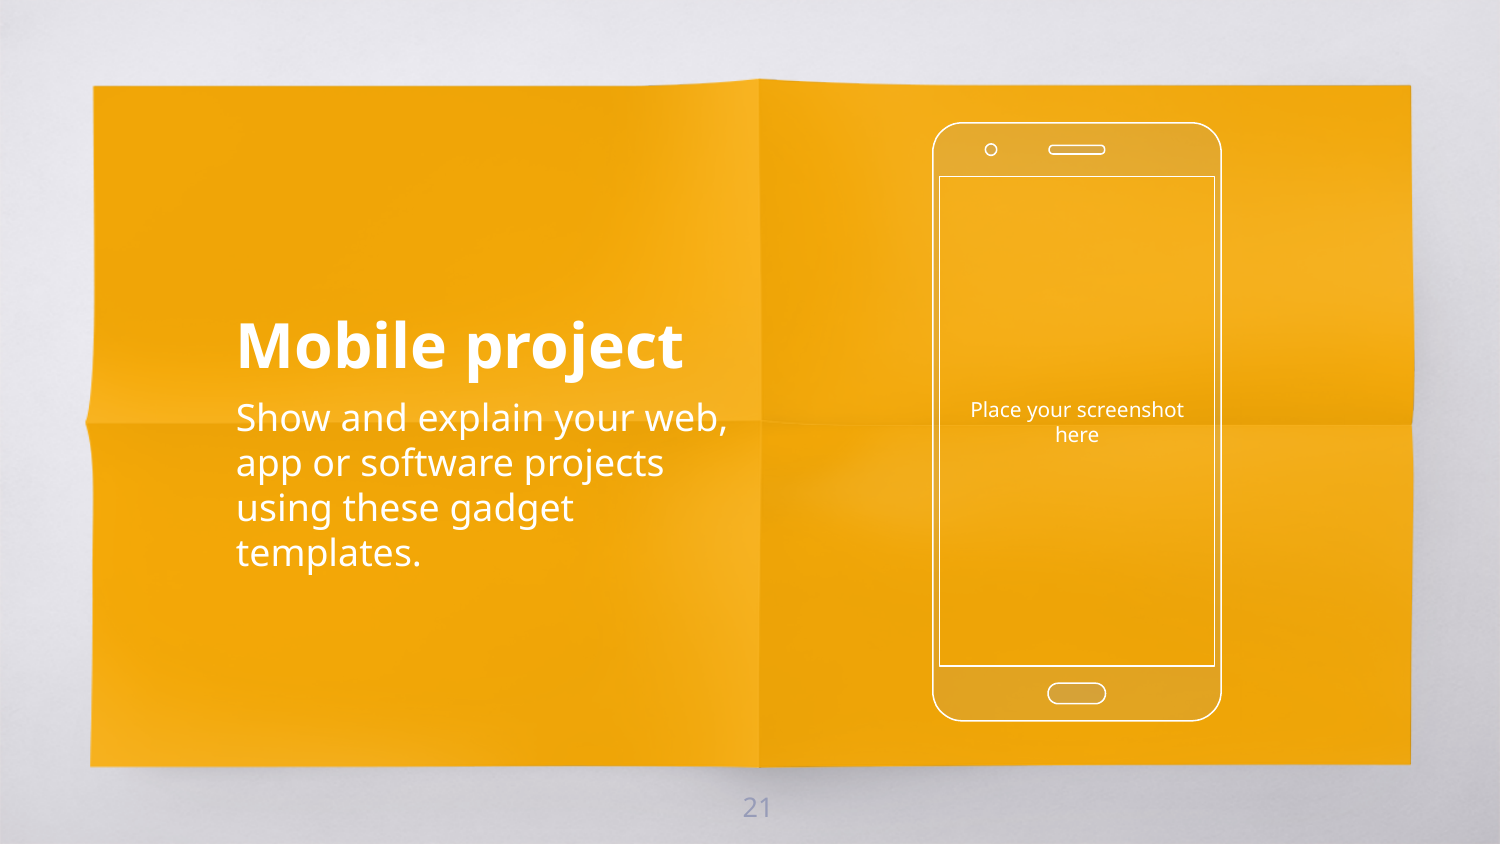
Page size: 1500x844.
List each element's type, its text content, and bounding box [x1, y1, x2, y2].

picture [0, 0, 1500, 844]
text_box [932, 122, 1222, 722]
slide_number ‹#› [713, 775, 804, 825]
list Mobile project Show and explain your web, app or software projects using these gadget templates. [220, 165, 748, 715]
